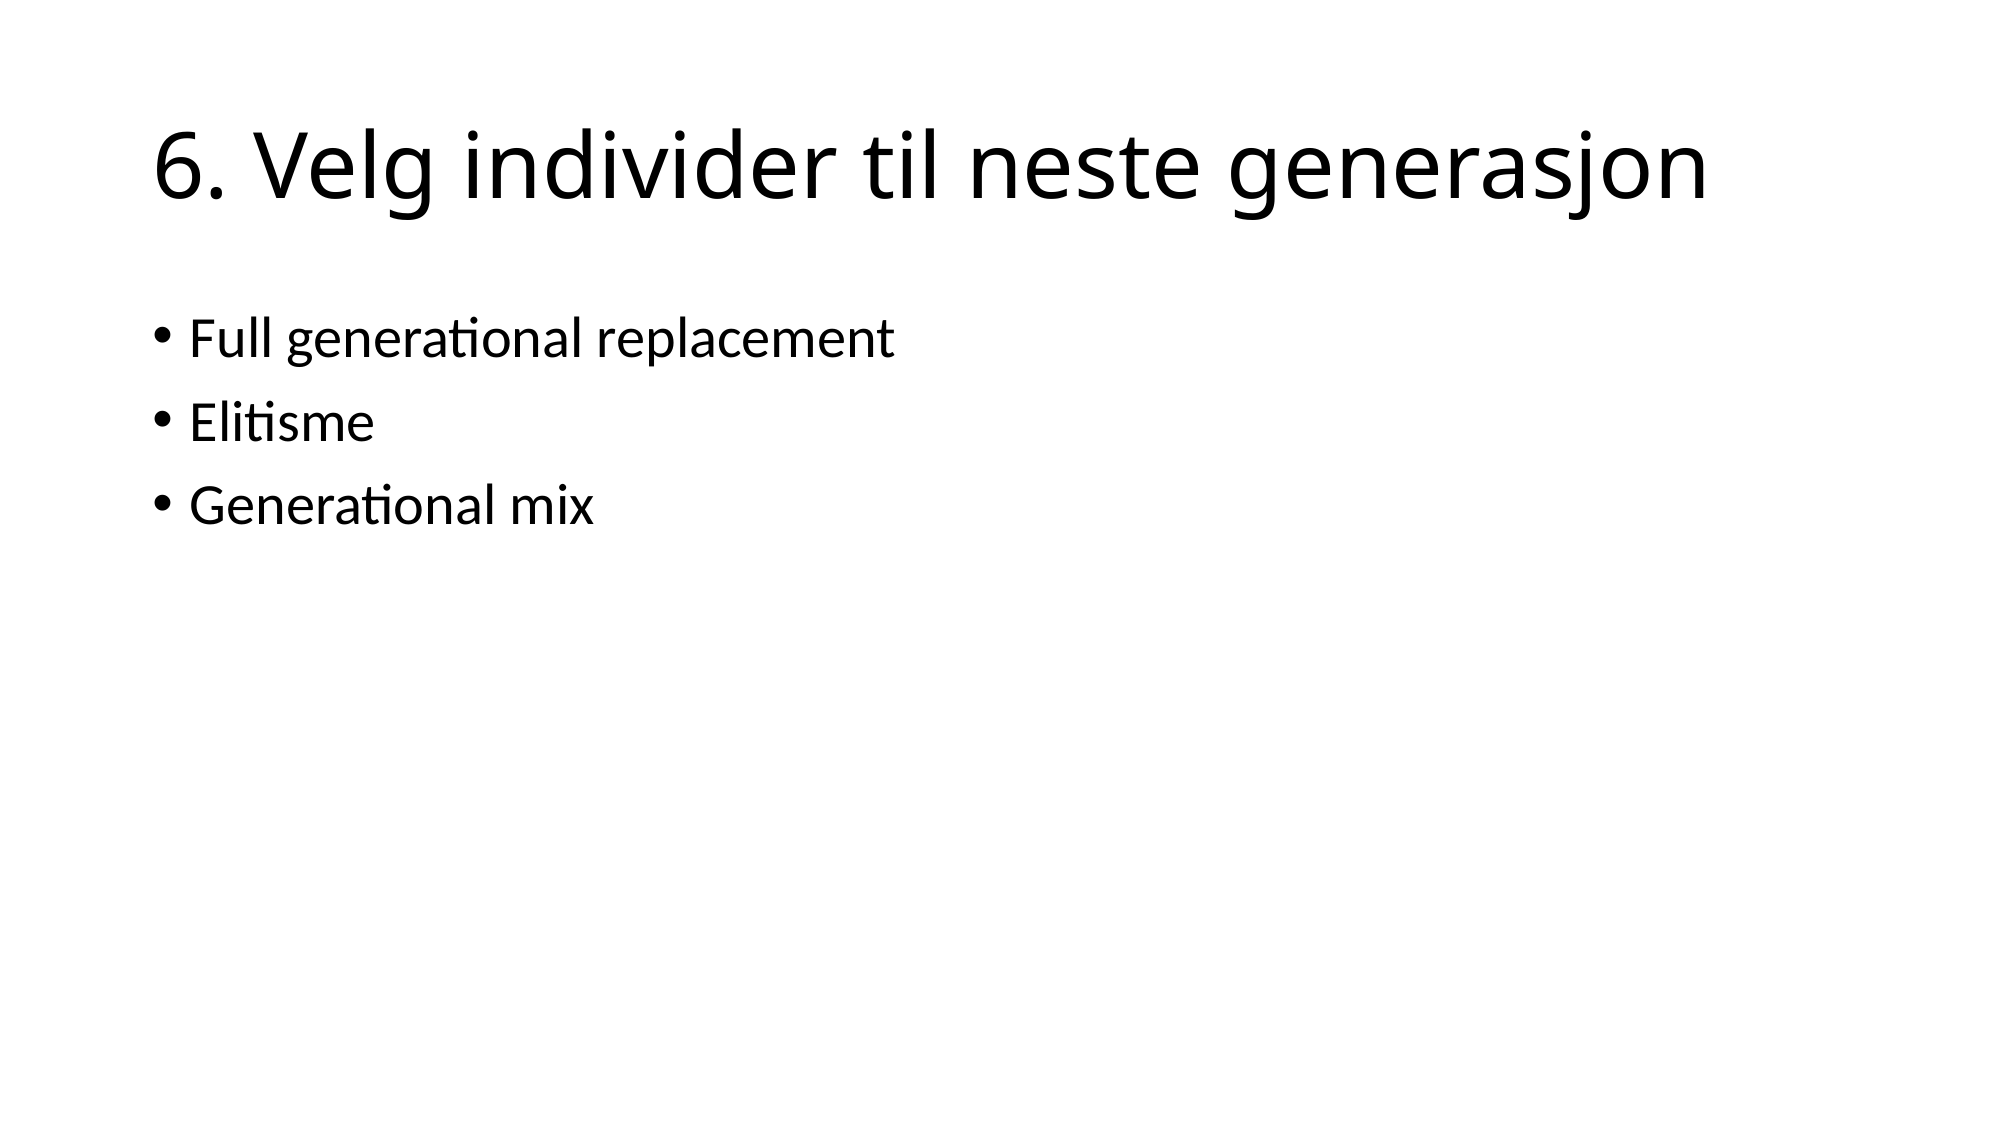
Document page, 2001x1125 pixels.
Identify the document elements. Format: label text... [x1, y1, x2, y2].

title 6. Velg individer til neste generasjon [137, 59, 1863, 278]
list Full generational replacement Elitisme Generational mix [137, 299, 1863, 1014]
